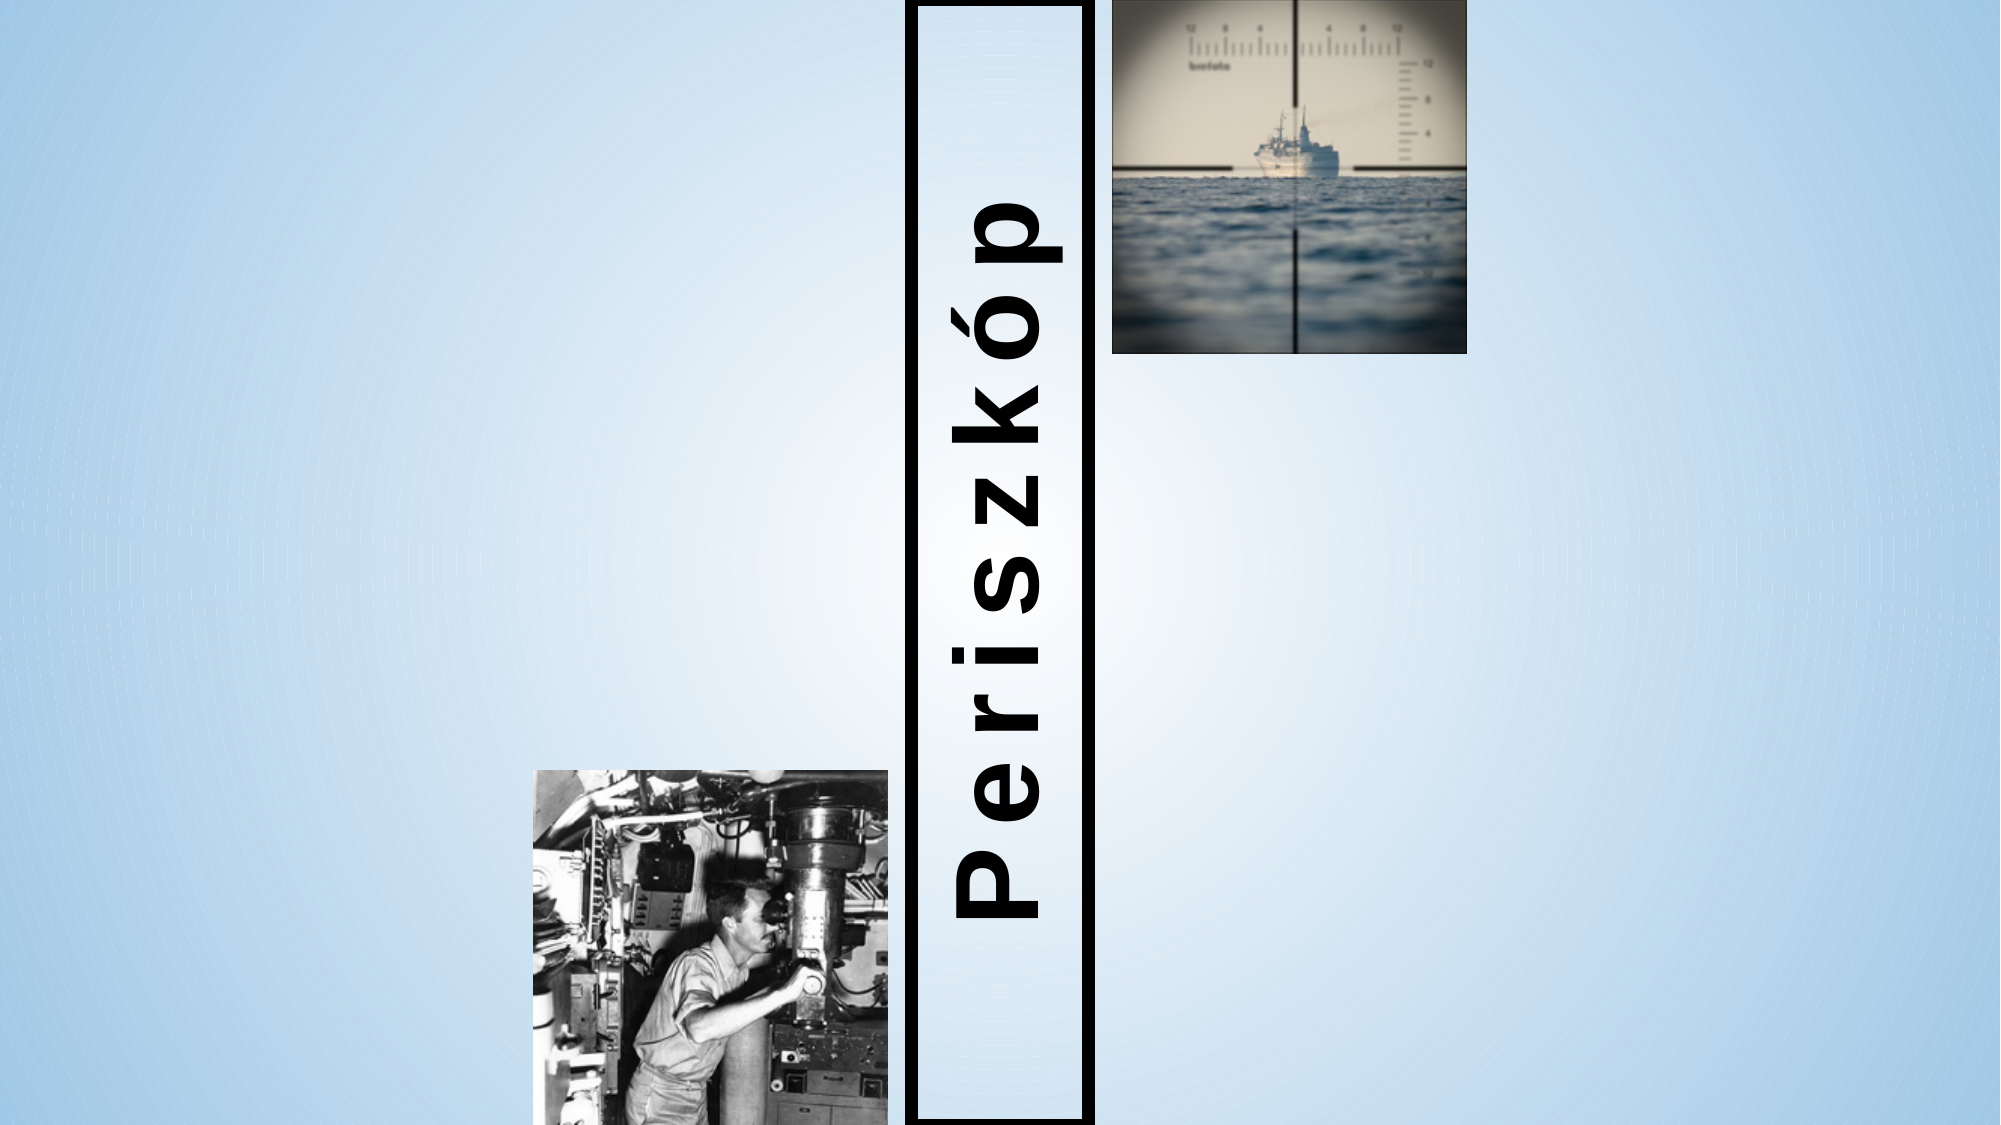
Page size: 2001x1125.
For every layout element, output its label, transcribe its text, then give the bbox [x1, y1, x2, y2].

picture [533, 770, 888, 1125]
text_box Periszkóp [911, 0, 1089, 1125]
picture [1112, 0, 1467, 354]
